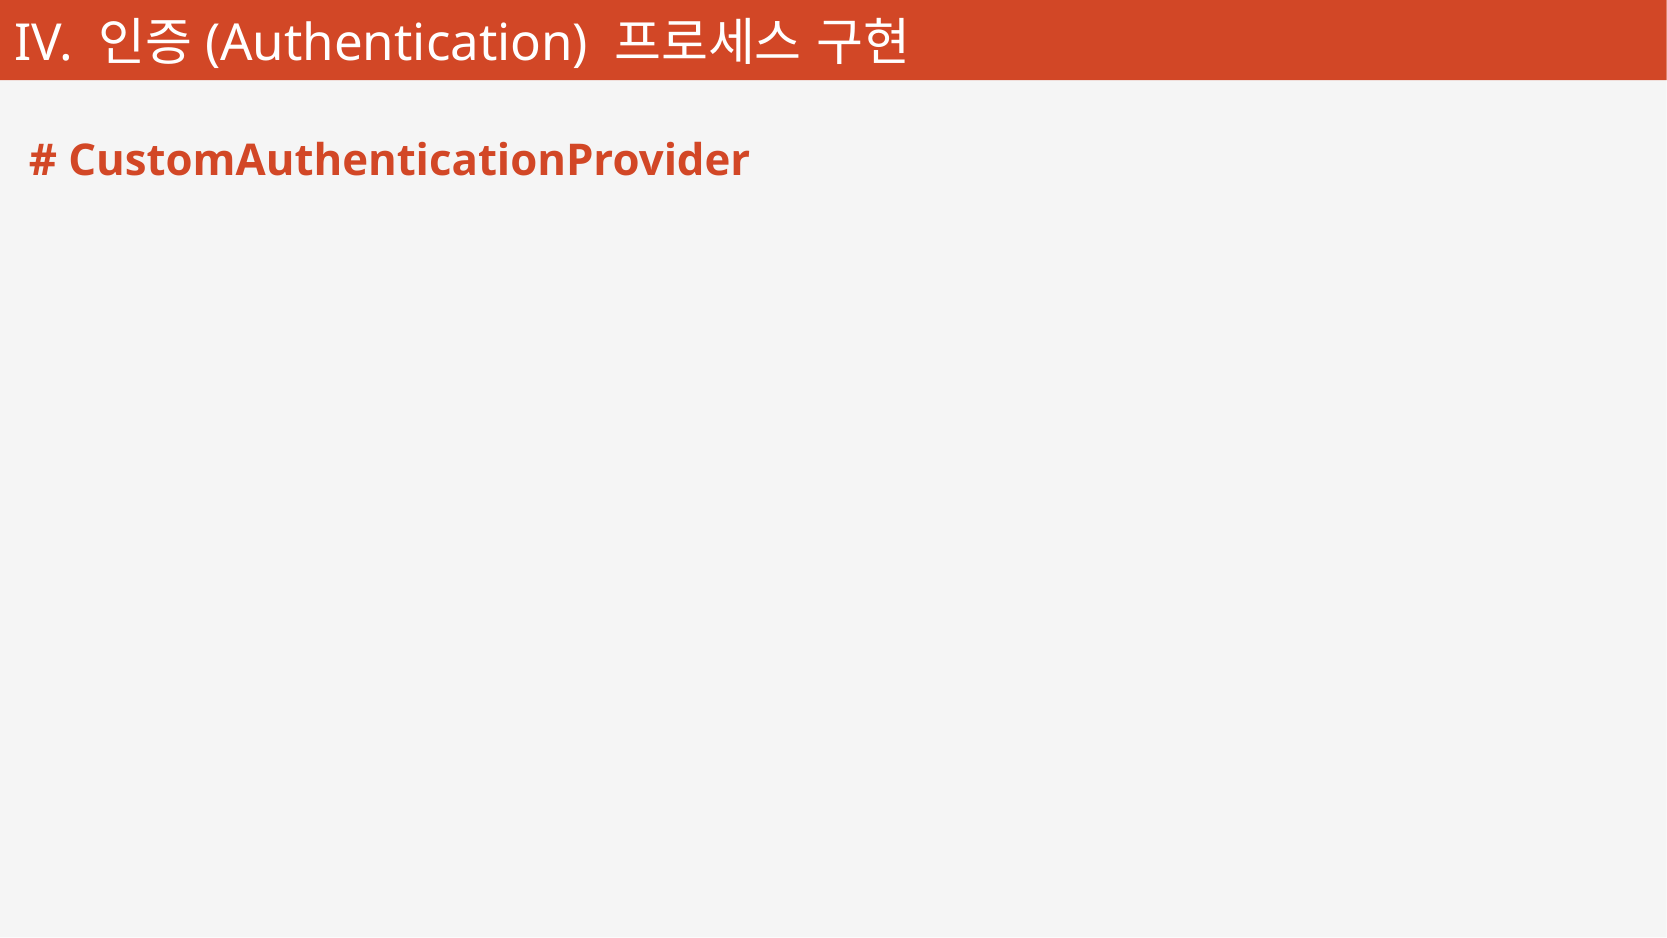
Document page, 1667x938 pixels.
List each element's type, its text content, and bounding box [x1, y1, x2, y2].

text_box # CustomAuthenticationProvider [13, 124, 766, 192]
